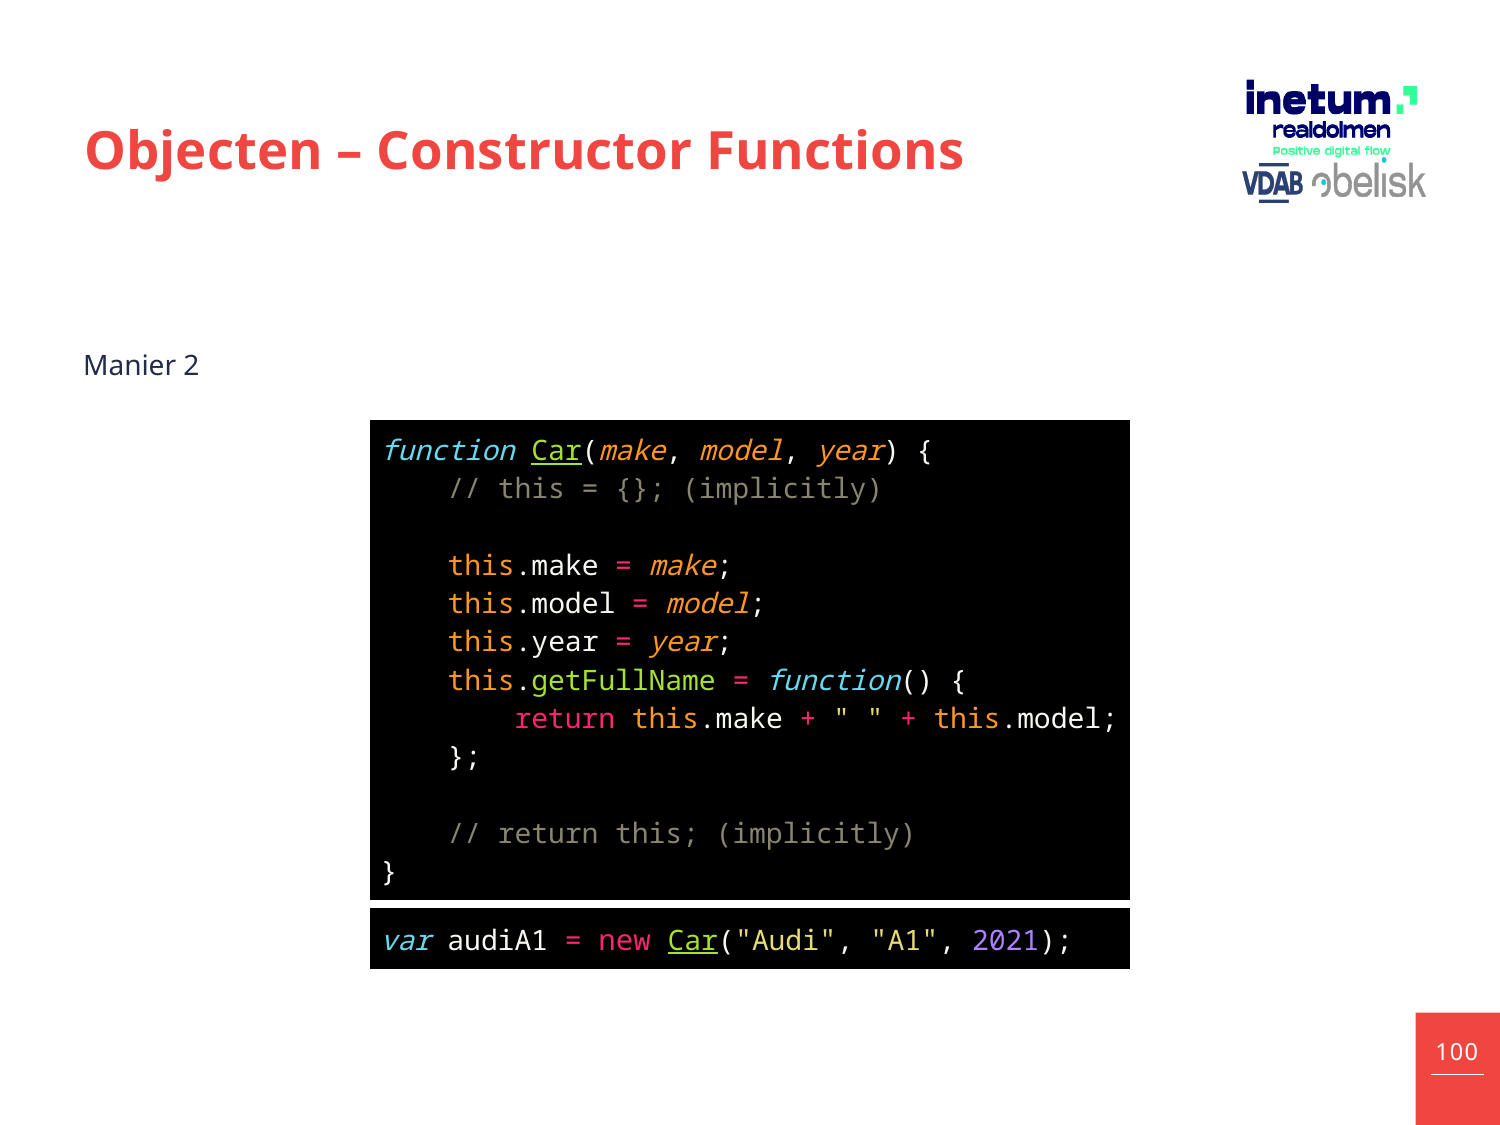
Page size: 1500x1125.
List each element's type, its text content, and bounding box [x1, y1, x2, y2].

table_header var audiA1 = new Car("Audi", "A1", 2021); [370, 908, 1130, 969]
title Objecten – Constructor Functions [83, 114, 1229, 181]
picture [1233, 52, 1431, 203]
table_header function Car(make, model, year) { // this = {}; (implicitly) this.make = make; this.model = model; this.year = year; this.getFullName = function() { return this.make + " " + this.model; }; // return this; (implicitly) } [370, 420, 1130, 900]
list Manier 2 [83, 326, 1400, 379]
